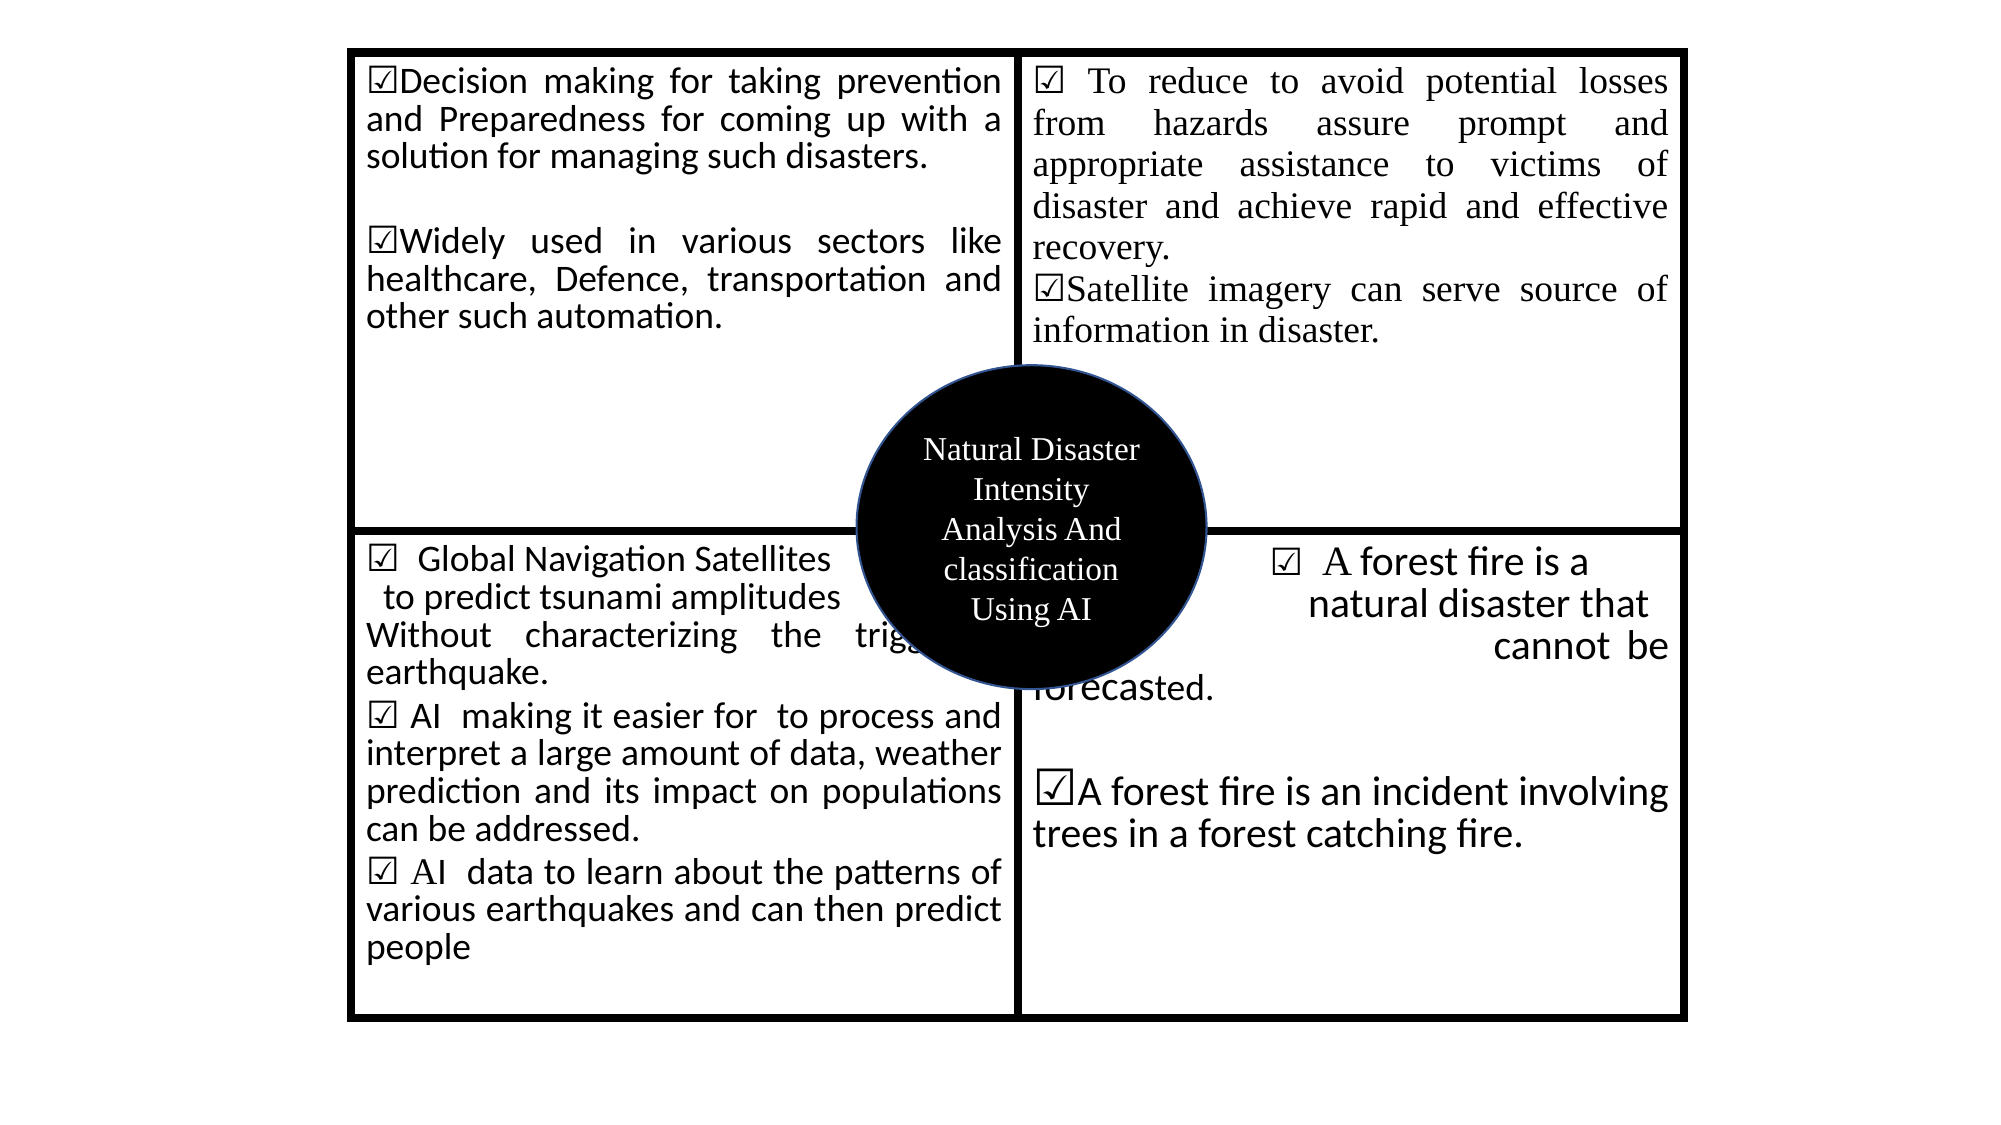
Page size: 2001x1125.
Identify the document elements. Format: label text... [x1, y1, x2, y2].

table_header ☑️Decision making for taking prevention and Preparedness for coming up with a solution for managing such disasters. ☑️Widely used in various sectors like healthcare, Defence, transportation and other such automation. [355, 57, 1014, 527]
table_header ☑️ To reduce to avoid potential losses from hazards assure prompt and appropriate assistance to victims of disaster and achieve rapid and effective recovery. ☑️Satellite imagery can serve source of information in disaster. [1022, 57, 1680, 527]
table_cell ☑️ Global Navigation Satellites to predict tsunami amplitudes Without characterizing the triggering earthquake. ☑️ AI making it easier for to process and interpret a large amount of data, weather prediction and its impact on populations can be addressed. ☑️ AI data to learn about the patterns of various earthquakes and can then predict people [355, 535, 1014, 1014]
text_box Natural Disaster Intensity Analysis And classification Using AI [855, 364, 1208, 691]
table_cell ☑️ A forest fire is a natural disaster that cannot be forecasted. ☑️A forest fire is an incident involving trees in a forest catching fire. [1022, 535, 1680, 1014]
